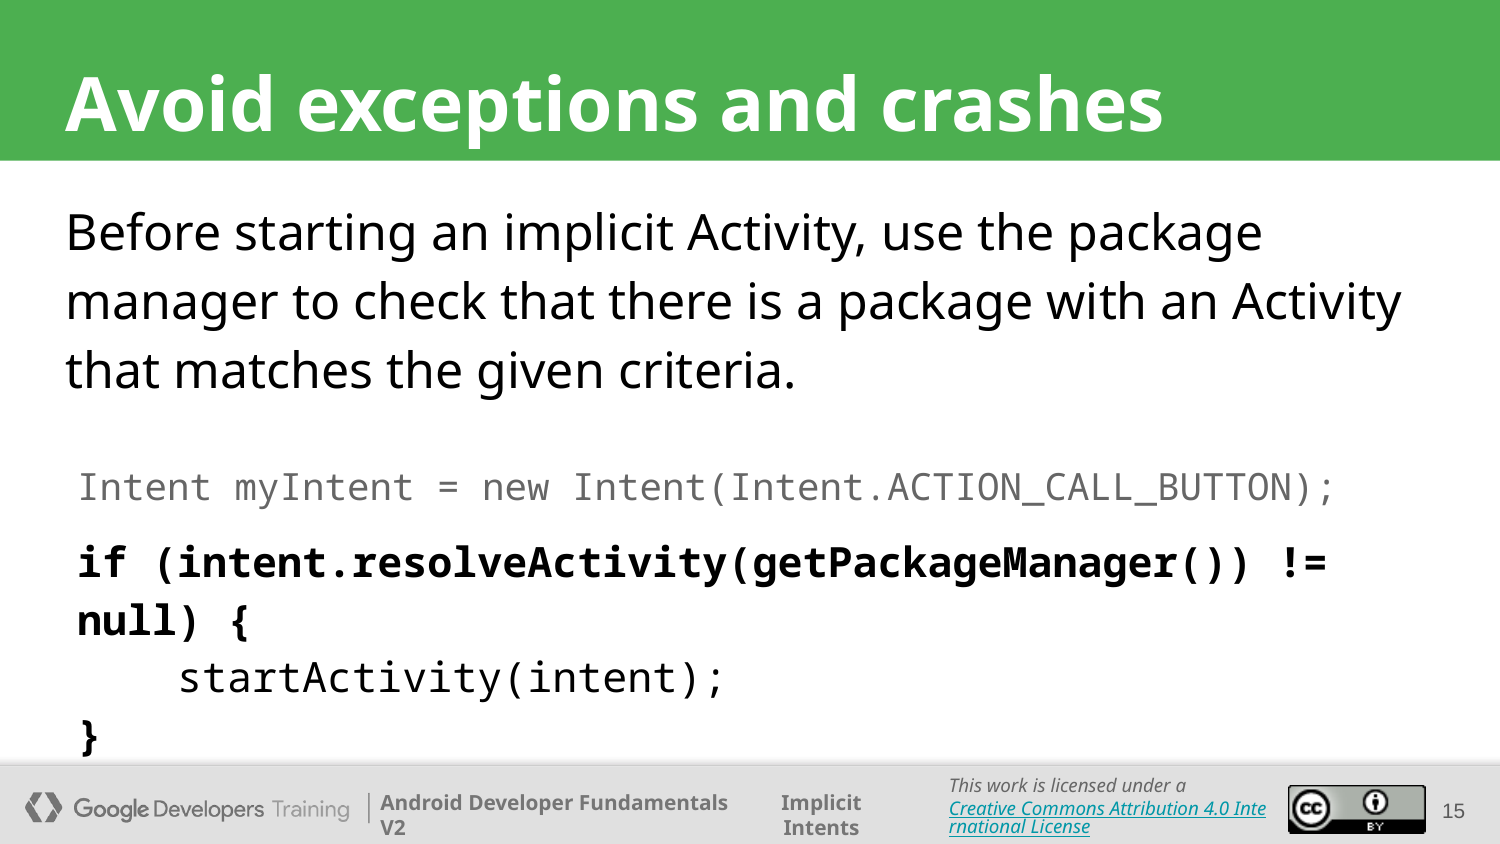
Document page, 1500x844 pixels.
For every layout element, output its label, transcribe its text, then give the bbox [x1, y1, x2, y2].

text_box Avoid exceptions and crashes [51, 27, 1472, 122]
text_box Intent myIntent = new Intent(Intent.ACTION_CALL_BUTTON); if (intent.resolveActivity(getPackageManager()) != null) { startActivity(intent); } [62, 431, 1460, 724]
text_box Before starting an implicit Activity, use the package manager to check that there is a package with an Activity that matches the given criteria. [51, 176, 1449, 406]
picture [0, 161, 1500, 844]
text_box 1 [1389, 777, 1480, 842]
